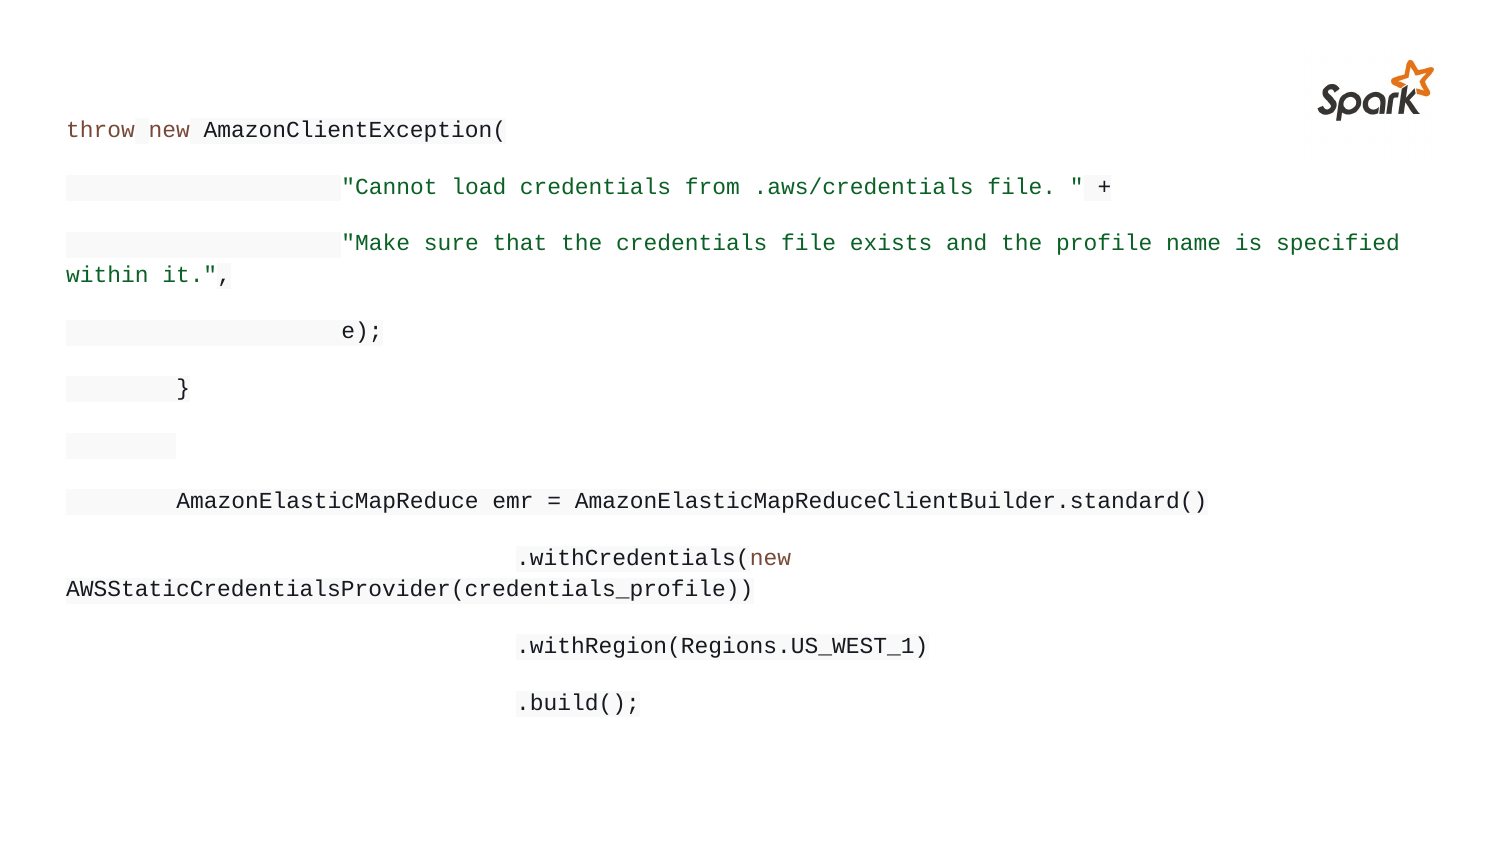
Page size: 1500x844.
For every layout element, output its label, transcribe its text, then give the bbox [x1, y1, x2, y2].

picture [1299, 45, 1450, 162]
list throw new AmazonClientException( "Cannot load credentials from .aws/credentials file. " + "Make sure that the credentials file exists and the profile name is specified within it.", e); } AmazonElasticMapReduce emr = AmazonElasticMapReduceClientBuilder.standard() .withCredentials(new AWSStaticCredentialsProvider(credentials_profile)) .withRegion(Regions.US_WEST_1) .build(); [51, 95, 1449, 750]
